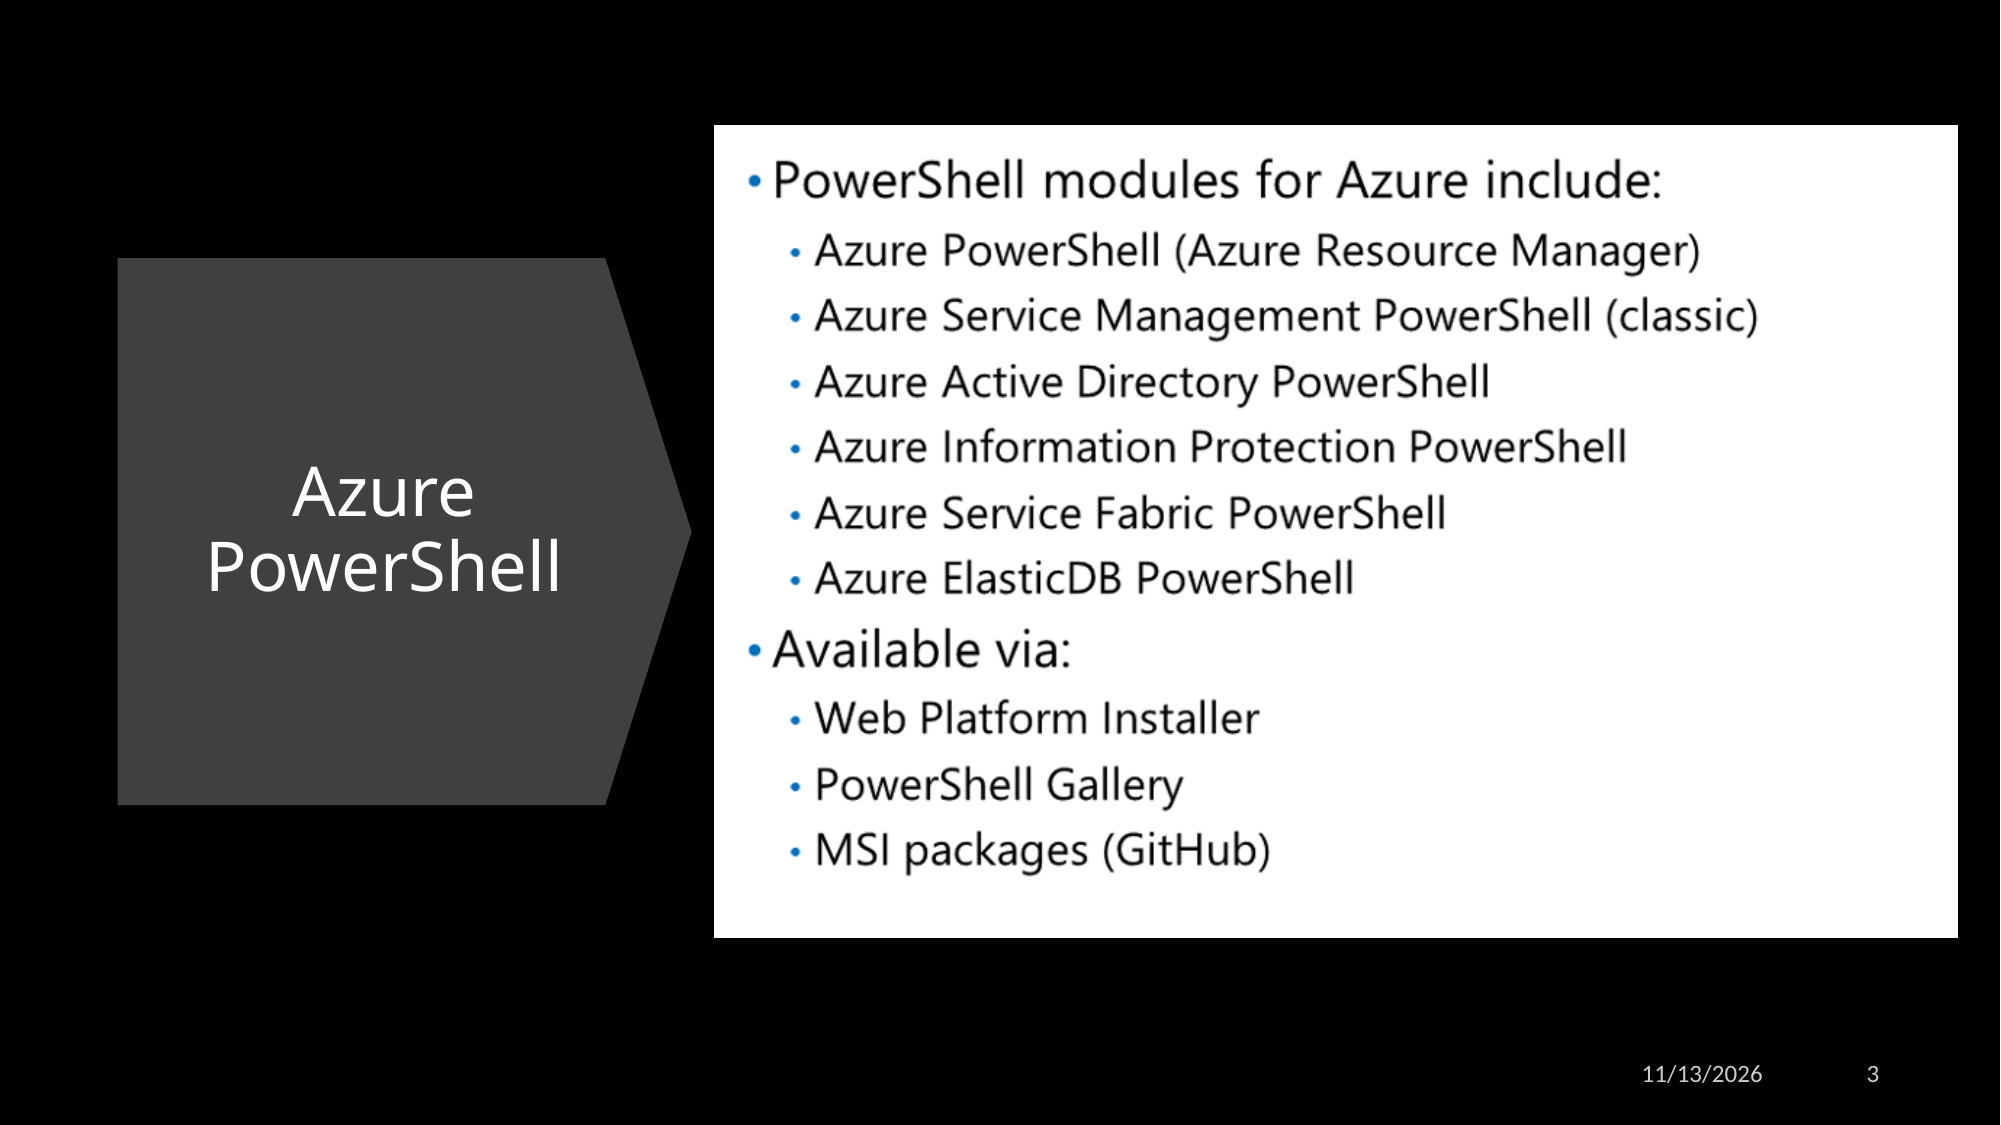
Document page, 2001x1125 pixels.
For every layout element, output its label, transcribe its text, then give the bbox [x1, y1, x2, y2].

slide_number 3 [1810, 1042, 1895, 1103]
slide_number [1450, 1042, 1779, 1103]
title Azure PowerShell [168, 322, 601, 741]
text_box [116, 257, 693, 807]
picture [714, 125, 1958, 938]
